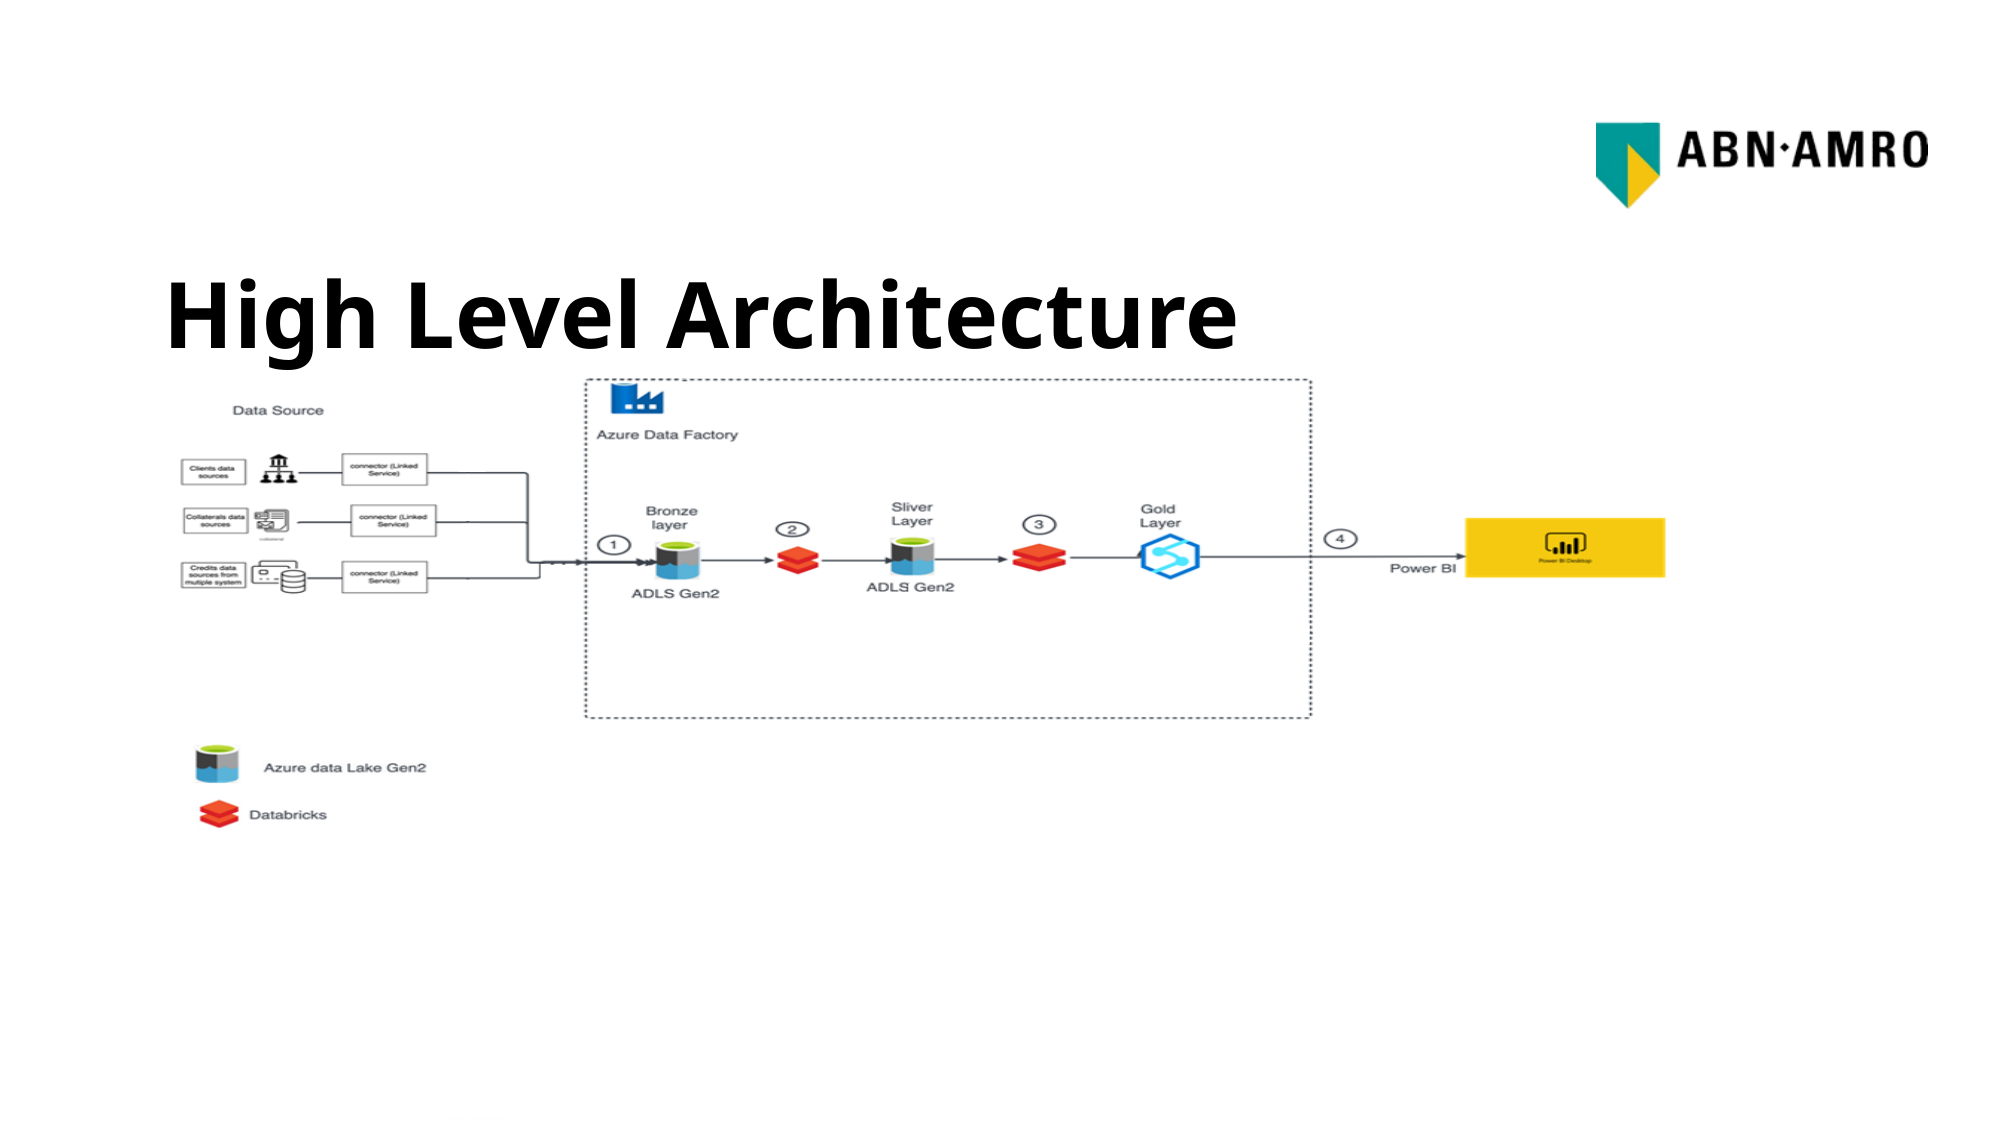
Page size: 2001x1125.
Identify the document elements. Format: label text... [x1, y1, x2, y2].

picture [160, 374, 1874, 1125]
title High Level Architecture [149, 209, 1874, 428]
picture [1596, 28, 1928, 277]
